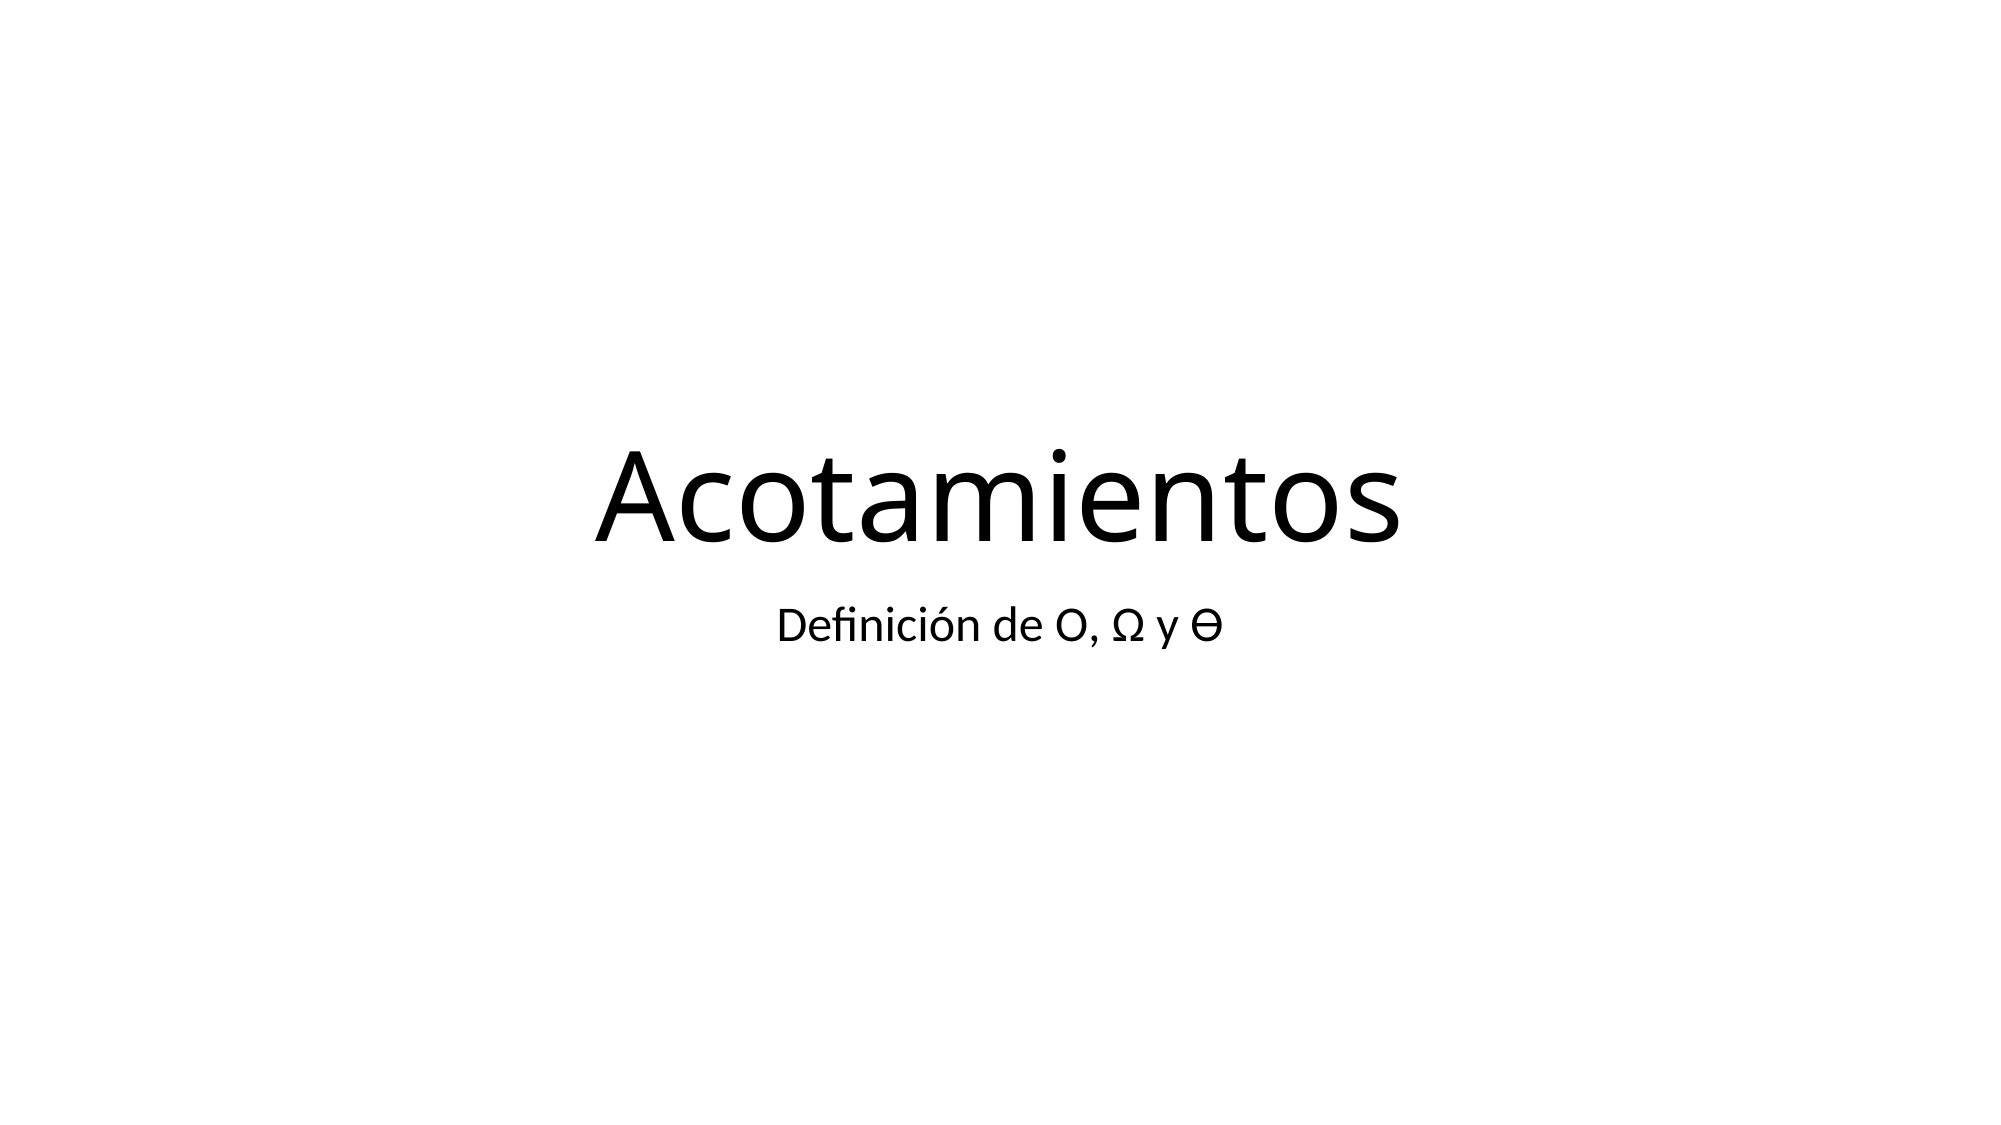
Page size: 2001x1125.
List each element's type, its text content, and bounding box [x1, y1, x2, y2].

title Acotamientos [249, 184, 1750, 576]
subtitle Definición de Ο, Ω y ϴ [249, 590, 1750, 863]
